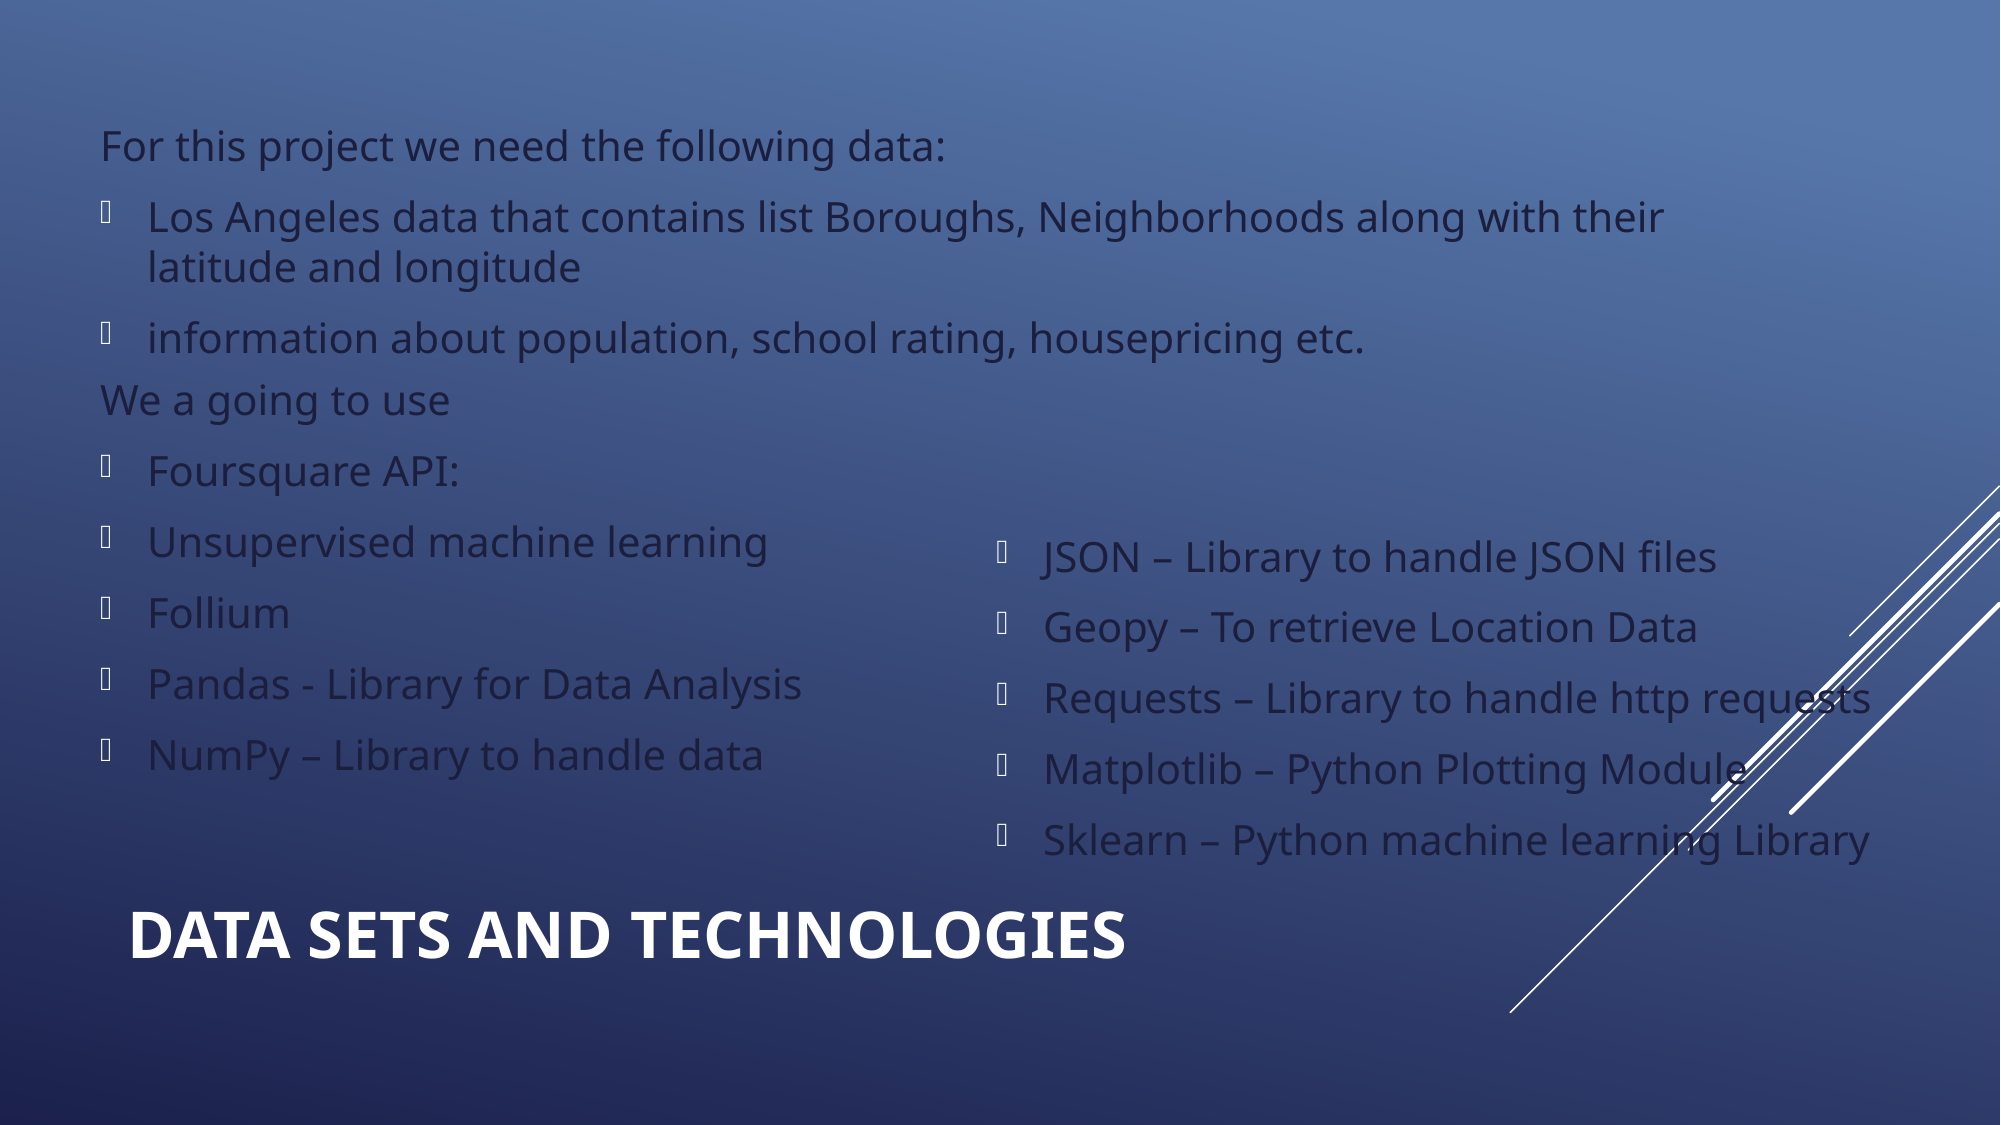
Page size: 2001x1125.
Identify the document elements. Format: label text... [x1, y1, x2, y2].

text_box JSON – Library to handle JSON files Geopy – To retrieve Location Data Requests – Library to handle http requests Matplotlib – Python Plotting Module Sklearn – Python machine learning Library [981, 451, 2000, 933]
text_box We a going to use Foursquare API: Unsupervised machine learning Follium Pandas - Library for Data Analysis NumPy – Library to handle data [85, 442, 1148, 923]
title Data Sets and technologies [112, 923, 1513, 1056]
list For this project we need the following data: Los Angeles data that contains list Boroughs, Neighborhoods along with their latitude and longitude information about population, school rating, housepricing etc. [85, 112, 1831, 451]
